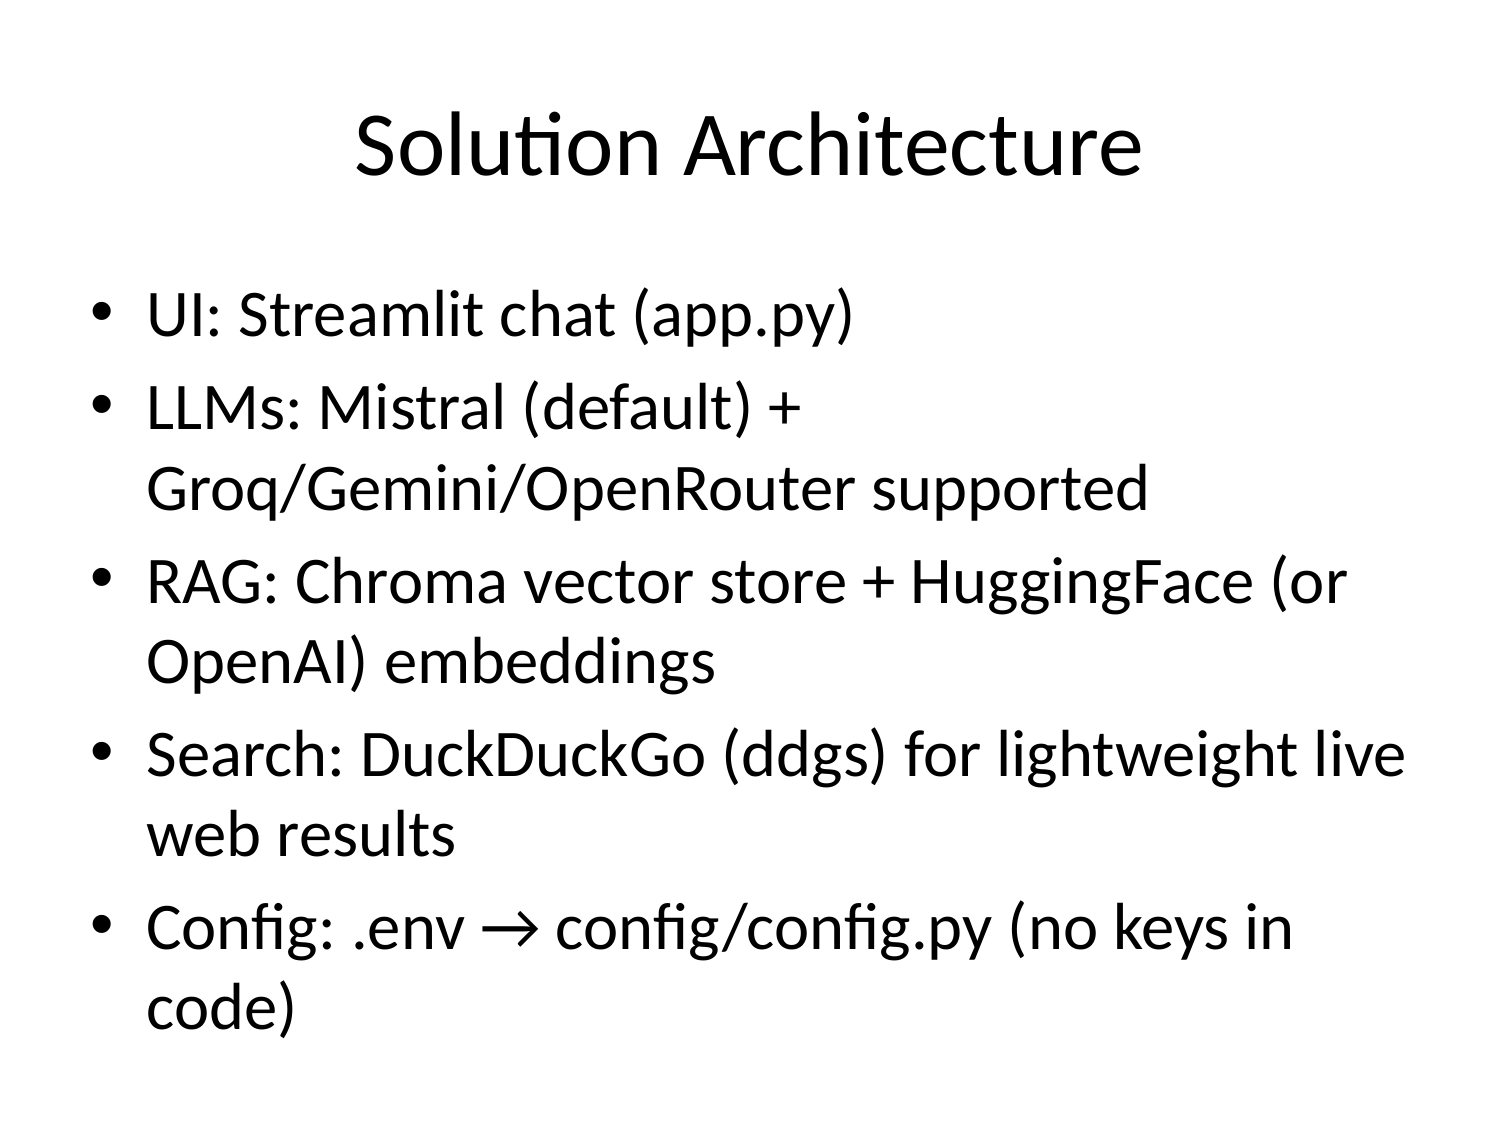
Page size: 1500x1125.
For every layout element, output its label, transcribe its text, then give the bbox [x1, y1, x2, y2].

list UI: Streamlit chat (app.py) LLMs: Mistral (default) + Groq/Gemini/OpenRouter supported RAG: Chroma vector store + HuggingFace (or OpenAI) embeddings Search: DuckDuckGo (ddgs) for lightweight live web results Config: .env → config/config.py (no keys in code) [75, 262, 1425, 1005]
title Solution Architecture [75, 45, 1425, 233]
